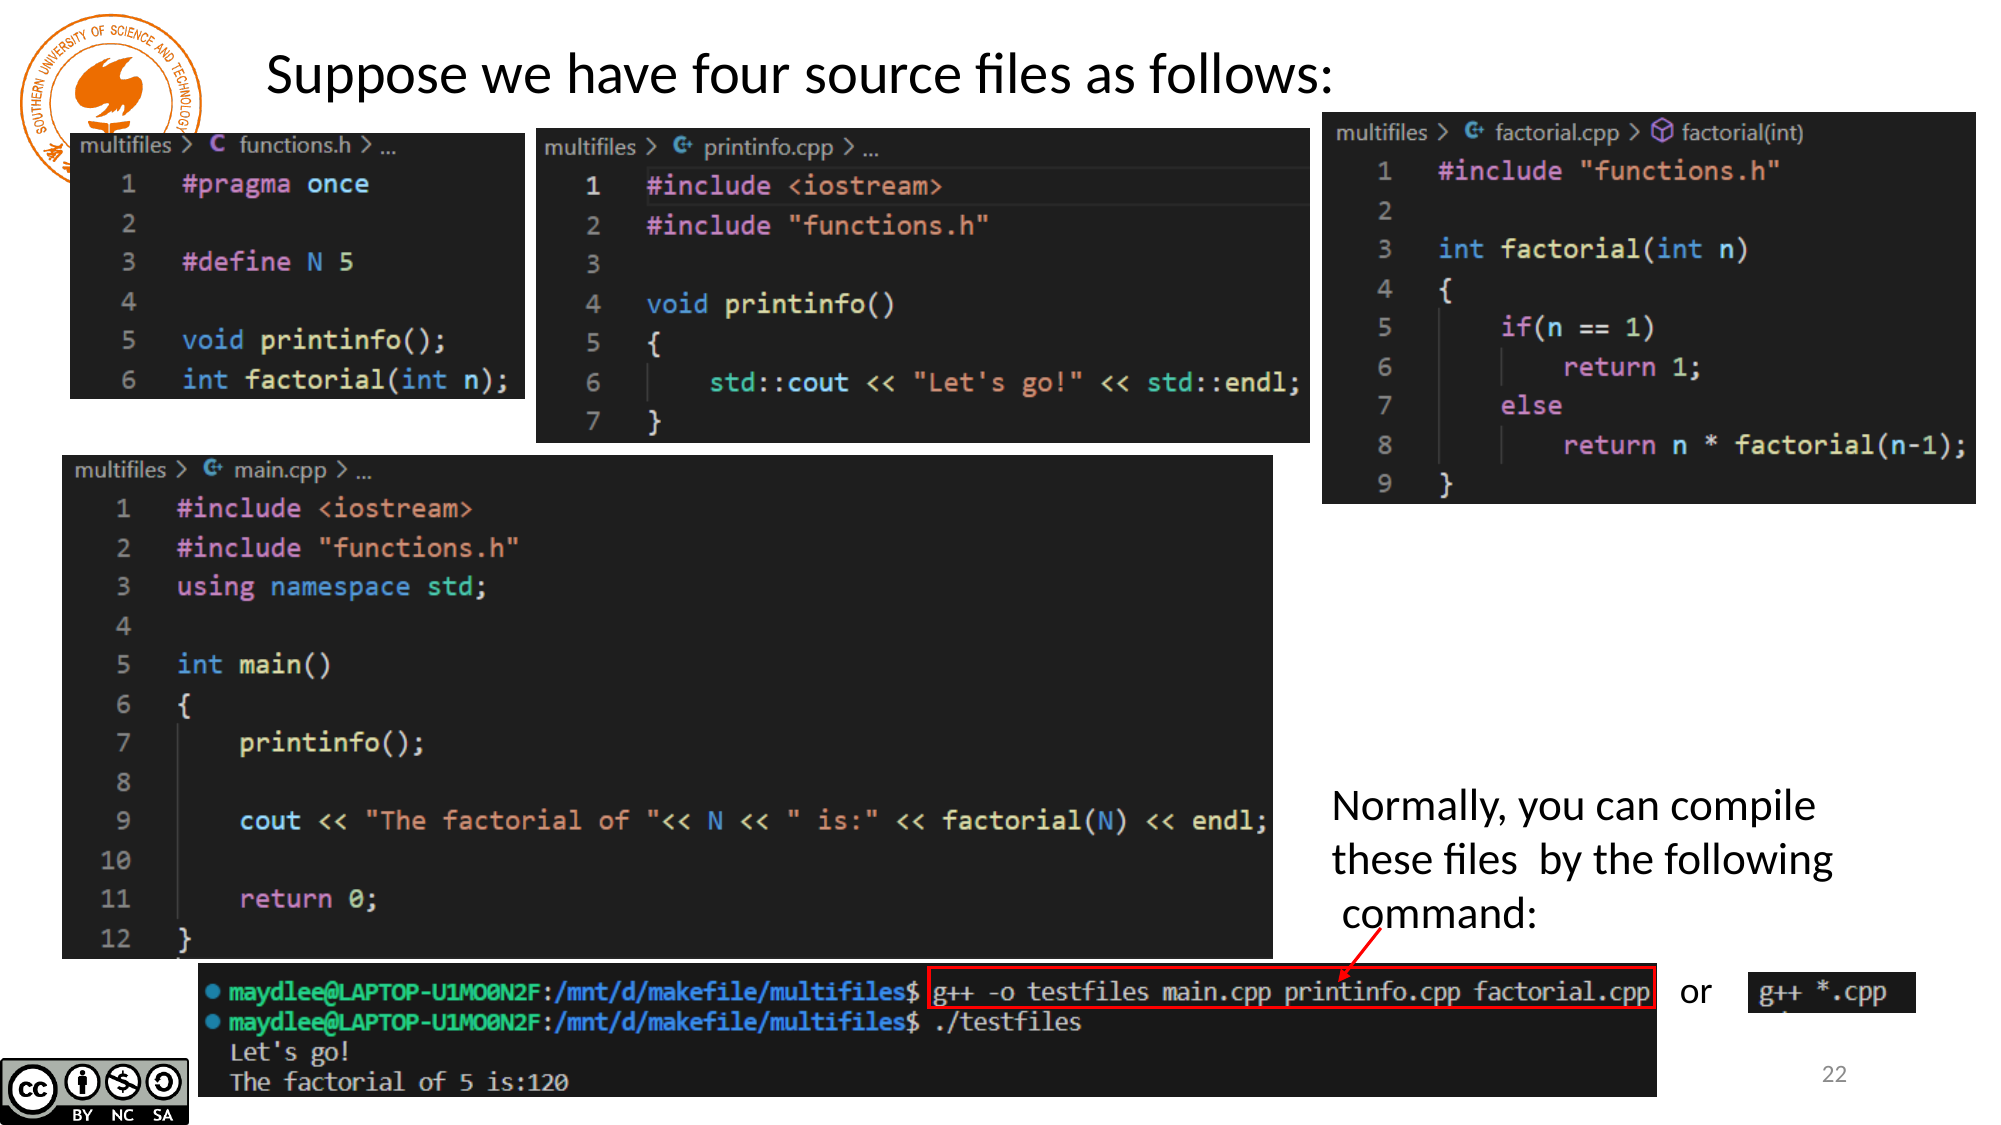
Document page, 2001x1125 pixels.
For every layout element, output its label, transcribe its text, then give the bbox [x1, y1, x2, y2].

picture [1321, 112, 1976, 504]
text_box Suppose we have four source files as follows: [248, 26, 1355, 115]
picture [62, 455, 1273, 959]
picture [18, 11, 525, 399]
picture [198, 962, 1657, 1097]
slide_number 22 [1412, 1042, 1863, 1103]
picture [536, 128, 1310, 443]
picture [0, 1058, 189, 1125]
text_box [1664, 958, 1916, 1020]
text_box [928, 766, 1871, 1008]
